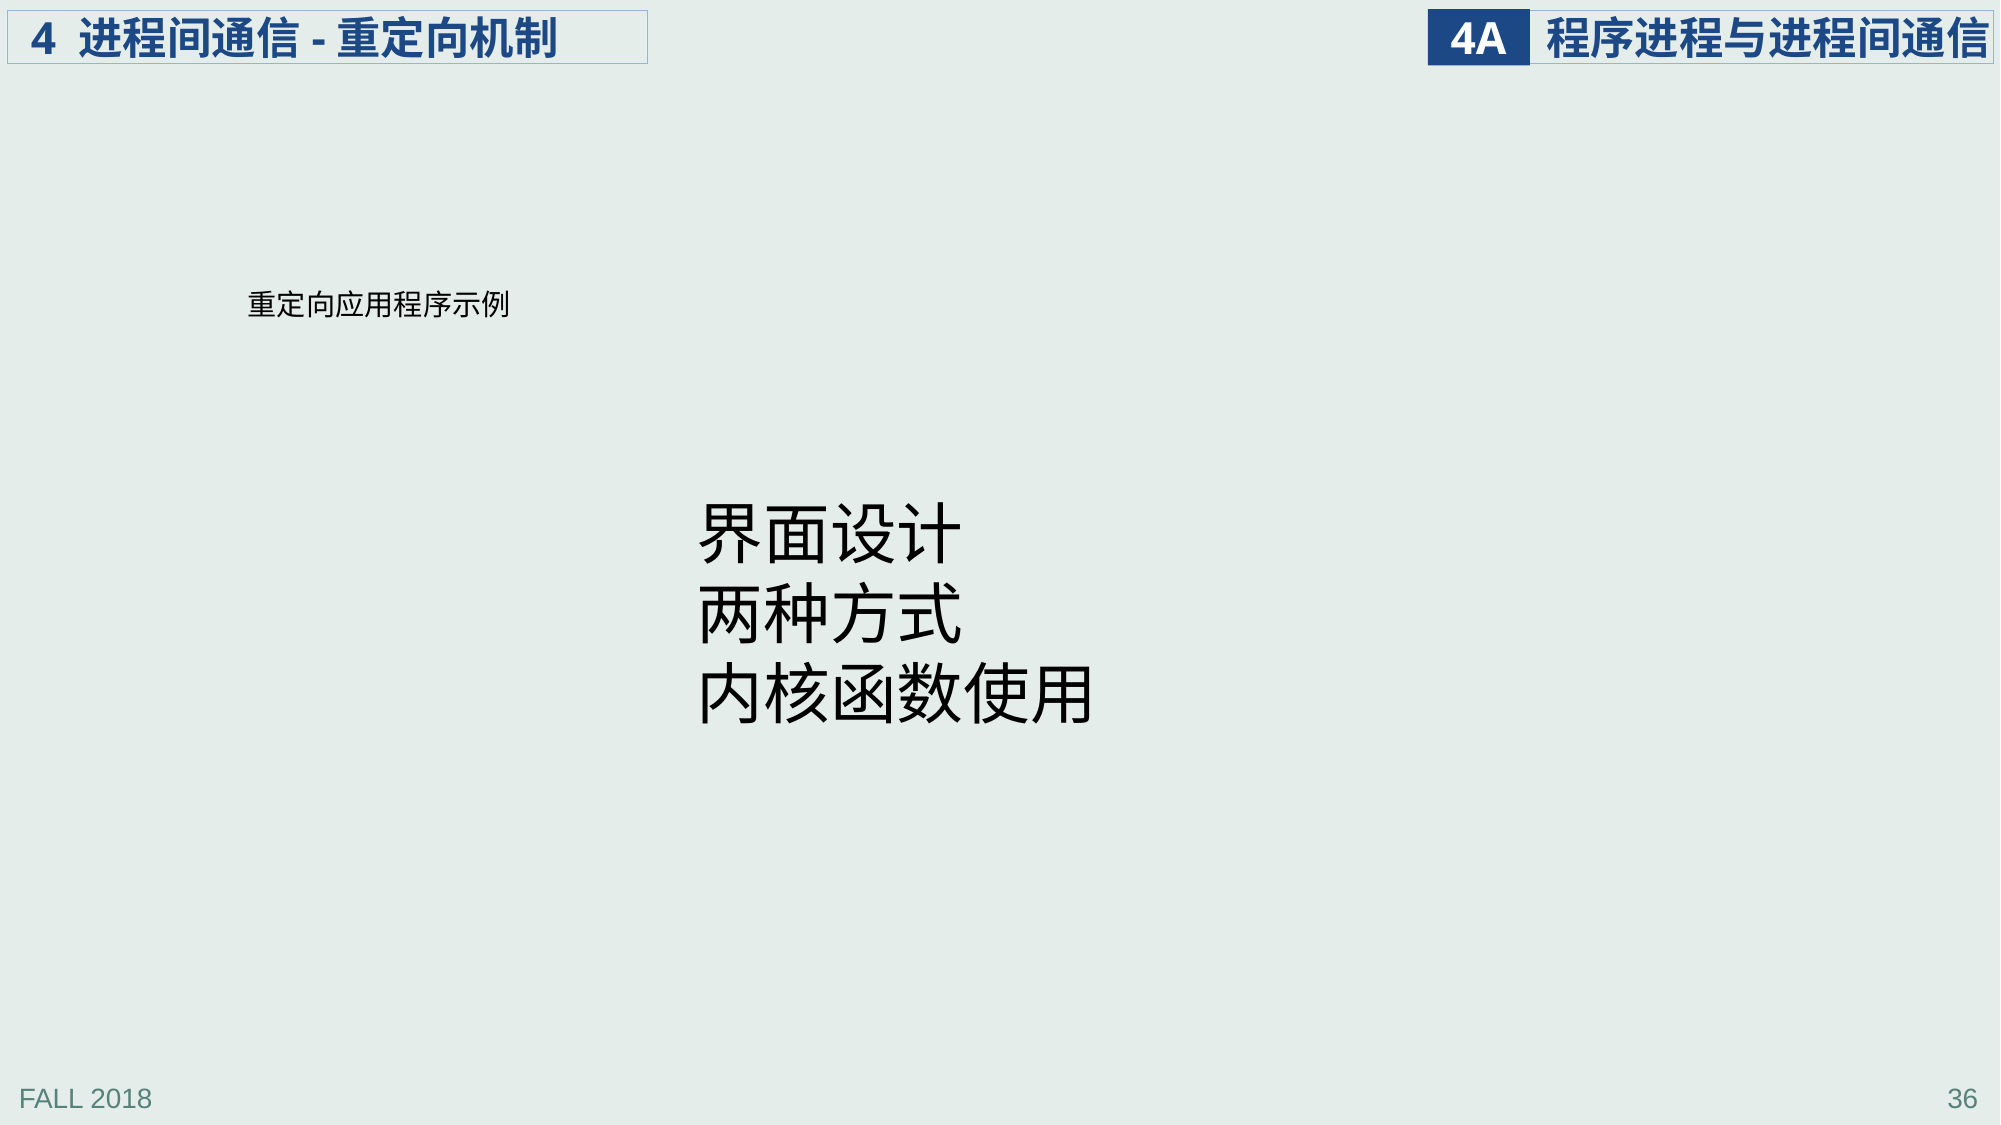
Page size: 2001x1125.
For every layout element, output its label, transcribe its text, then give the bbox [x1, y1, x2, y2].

list 界面设计 两种方式 内核函数使用 [639, 486, 1613, 971]
title 重定向应用程序示例 [236, 194, 1962, 413]
